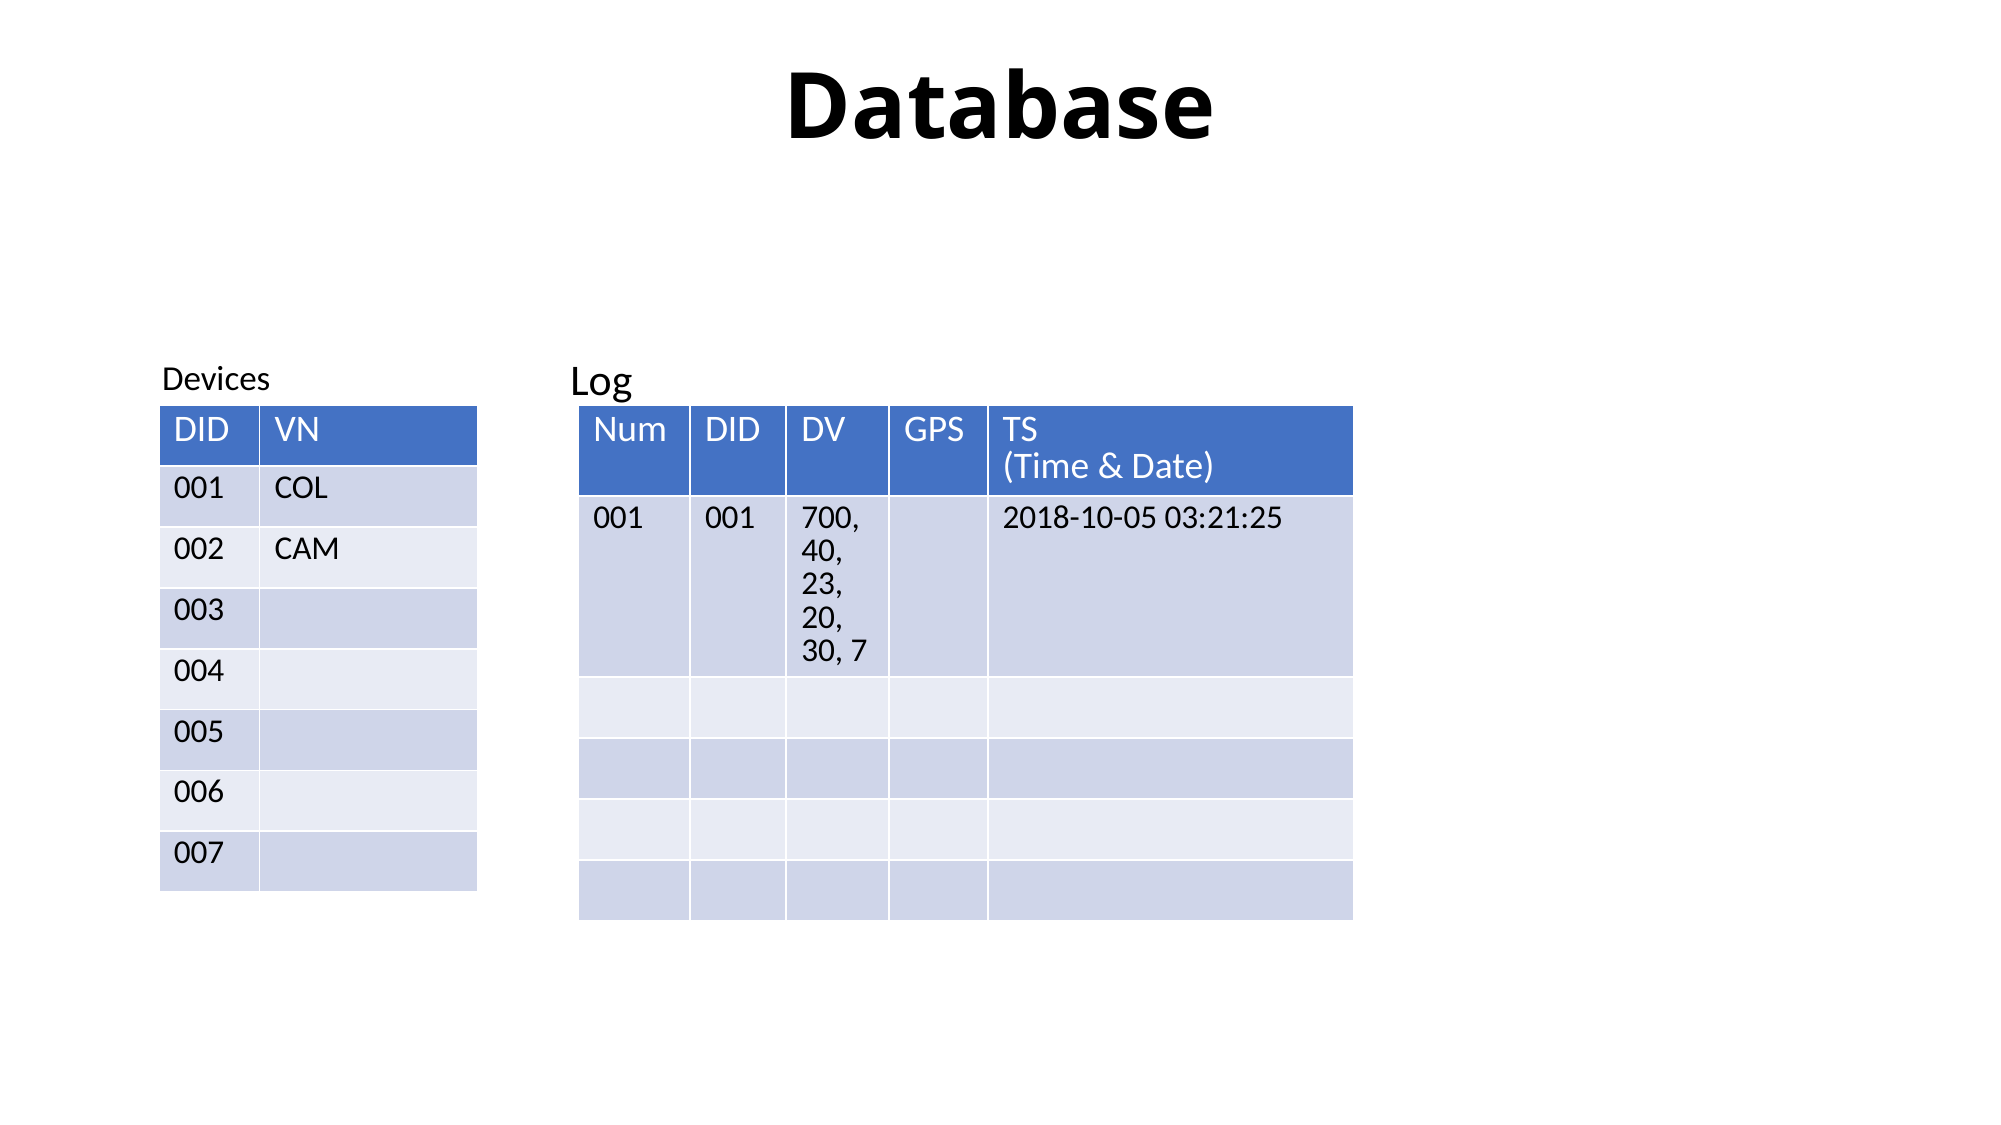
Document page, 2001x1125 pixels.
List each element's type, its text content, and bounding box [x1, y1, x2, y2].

table_cell 001 [579, 497, 689, 676]
table_cell [890, 497, 987, 676]
table_cell [579, 678, 689, 737]
table_cell [579, 861, 689, 920]
title Database [137, 0, 1863, 218]
table_cell [691, 739, 785, 798]
table_cell [260, 650, 477, 709]
table_cell [890, 800, 987, 859]
text_box Devices [146, 356, 303, 429]
table_cell CAM [260, 528, 477, 587]
table_cell 001 [160, 467, 259, 526]
table_cell [260, 710, 477, 770]
table_cell [260, 771, 477, 830]
table_cell [989, 739, 1353, 798]
table_cell 001 [691, 497, 785, 676]
table_header TS (Time & Date) [989, 406, 1353, 495]
table_header DID [160, 429, 259, 465]
table_cell [989, 800, 1353, 859]
table_cell [691, 678, 785, 737]
table_cell [691, 861, 785, 920]
table_header DV [787, 406, 888, 495]
table_cell 700, 40, 23, 20, 30, 7 [787, 497, 888, 676]
table_header VN [260, 406, 477, 465]
table_cell [787, 678, 888, 737]
table_cell [890, 861, 987, 920]
table_cell [787, 861, 888, 920]
table_cell [579, 739, 689, 798]
table_cell [260, 832, 477, 891]
table_cell 007 [160, 832, 259, 891]
text_box Log [555, 356, 696, 417]
table_cell 003 [160, 589, 259, 648]
table_cell [890, 739, 987, 798]
table_cell [989, 678, 1353, 737]
table_cell COL [260, 467, 477, 526]
table_header Num [579, 417, 689, 495]
table_cell 006 [160, 771, 259, 830]
table_cell [989, 861, 1353, 920]
table_cell [579, 800, 689, 859]
table_cell [890, 678, 987, 737]
table_cell [787, 739, 888, 798]
table_cell 004 [160, 650, 259, 709]
table_cell [260, 589, 477, 648]
table_cell [787, 800, 888, 859]
table_header GPS [890, 406, 987, 495]
table_cell 002 [160, 528, 259, 587]
table_header DID [691, 406, 785, 495]
table_cell 005 [160, 710, 259, 770]
table_cell [691, 800, 785, 859]
table_cell 2018-10-05 03:21:25 [989, 497, 1353, 676]
